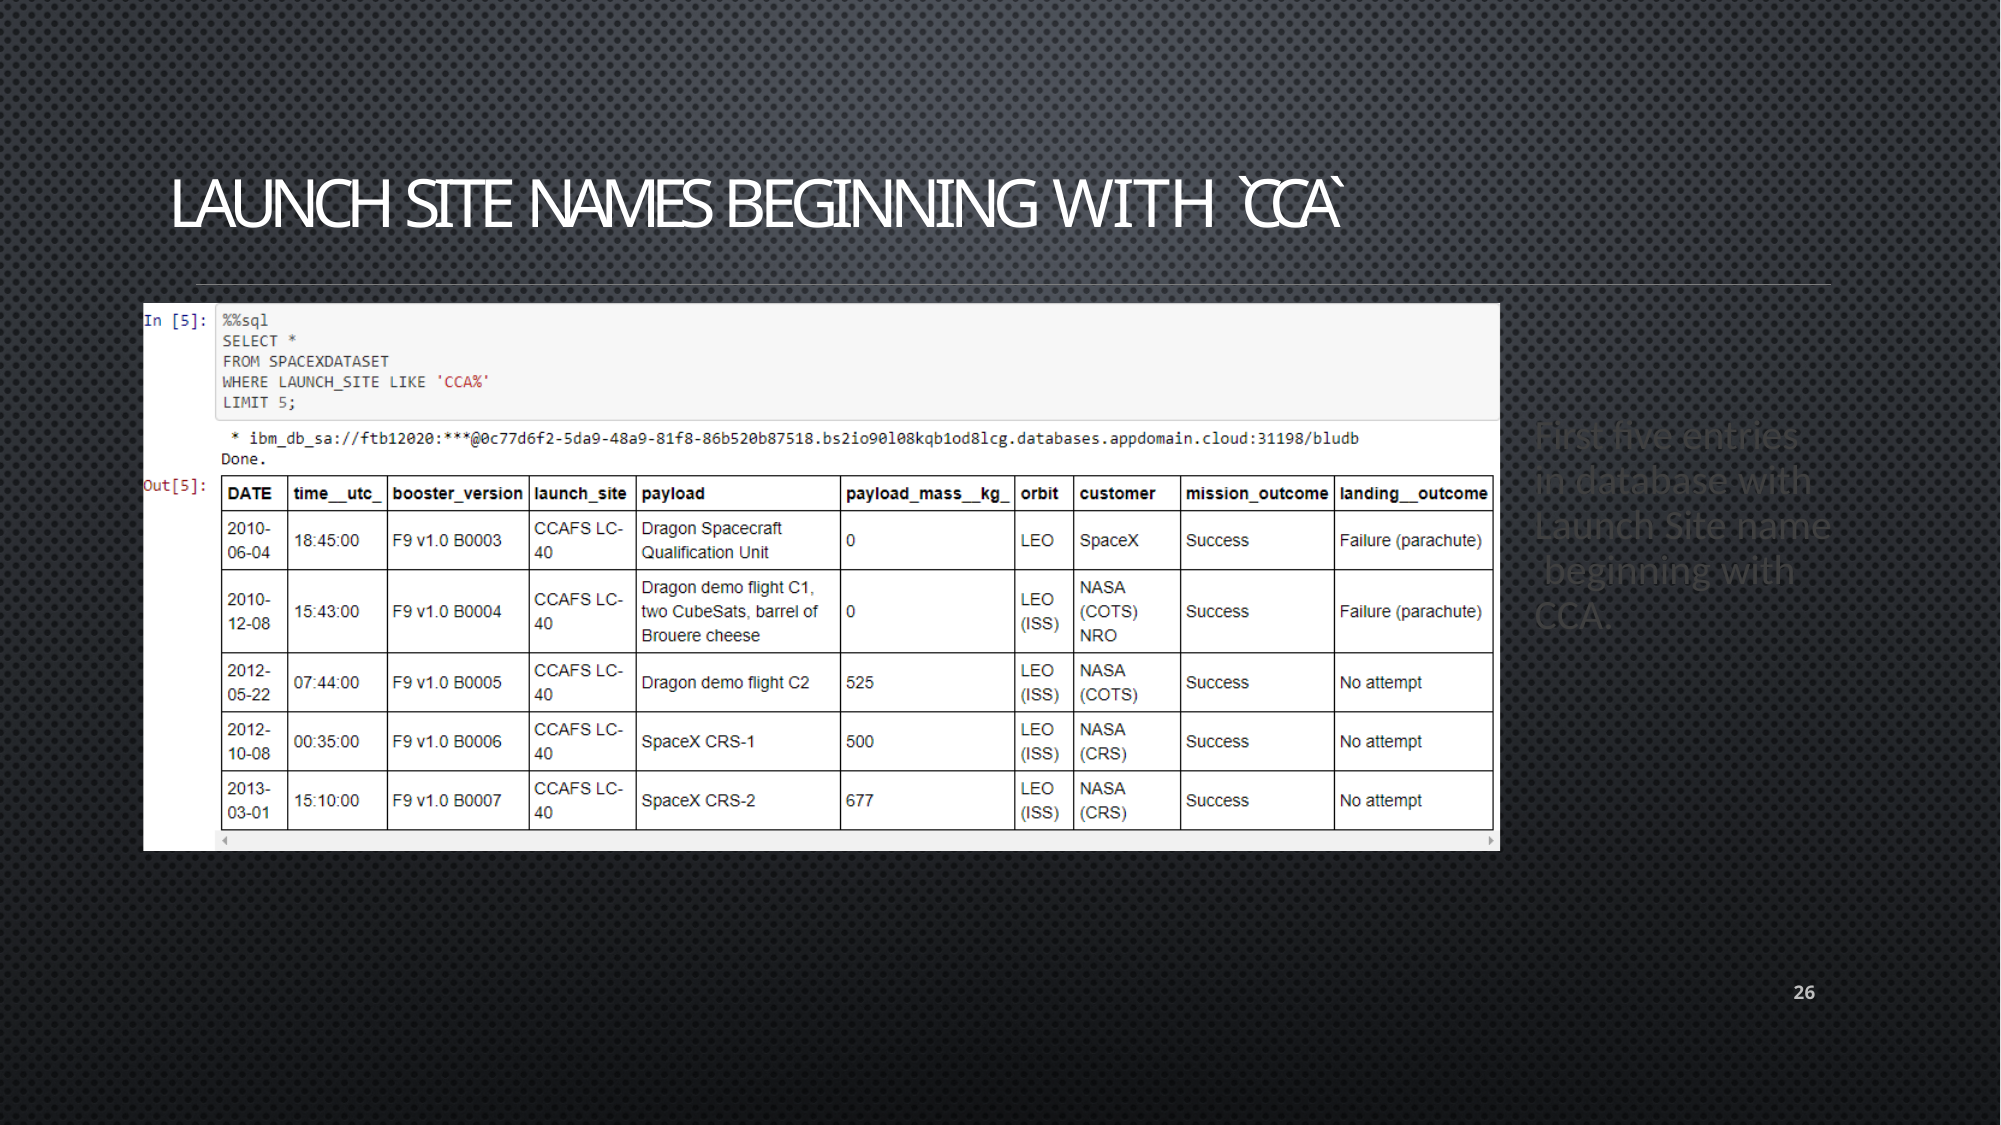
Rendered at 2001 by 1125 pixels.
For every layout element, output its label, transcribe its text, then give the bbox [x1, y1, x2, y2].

title Launch Site Names Beginning with `CCA` [166, 104, 1724, 295]
slide_number 26 [1724, 668, 1816, 1125]
text_box First five entries in database with Launch Site name beginning with CCA. [1532, 404, 1834, 638]
text_box [143, 303, 1501, 851]
